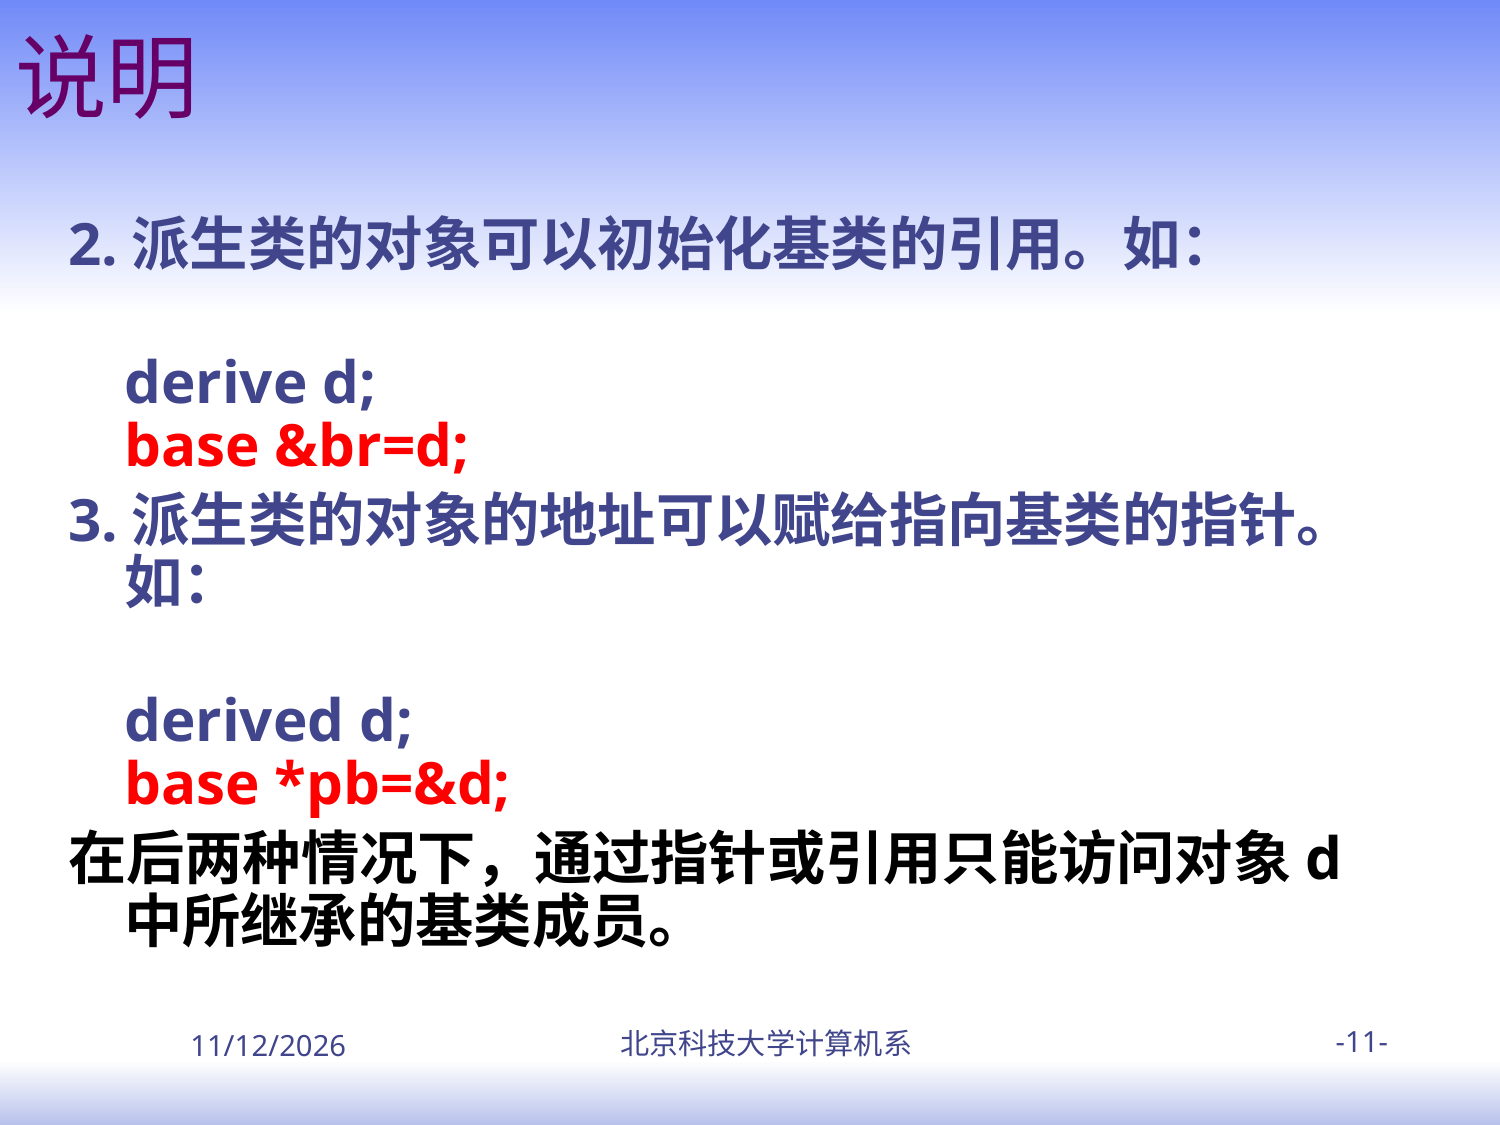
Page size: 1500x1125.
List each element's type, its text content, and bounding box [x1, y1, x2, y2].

title 说明 [0, 0, 1275, 138]
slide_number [112, 999, 425, 1075]
slide_number -11- [1090, 995, 1404, 1071]
list 2.派生类的对象可以初始化基类的引用。如： derive d; base &br=d; 3.派生类的对象的地址可以赋给指向基类的指针。如： derived d; base *pb=&d; 在后两种情况下，通过指针或引用只能访问对象d中所继承的基类成员。 [53, 208, 1400, 964]
footer 北京科技大学计算机系 [470, 992, 1062, 1068]
